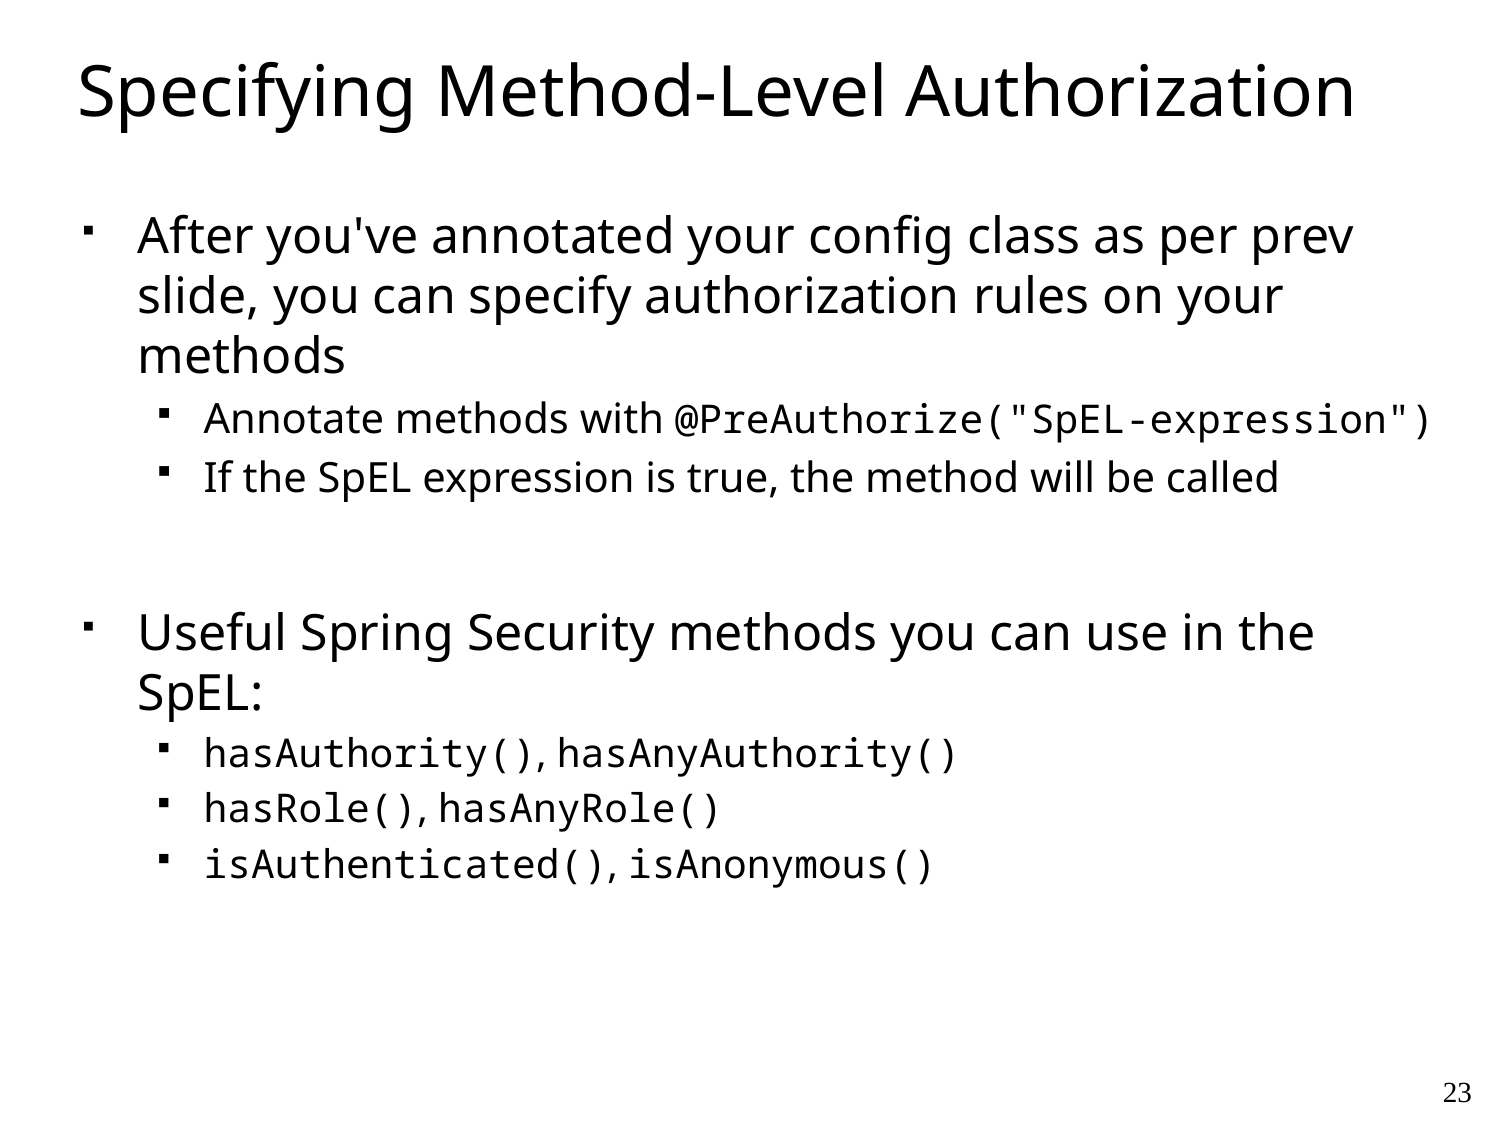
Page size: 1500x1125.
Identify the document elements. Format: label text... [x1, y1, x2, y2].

footer 23 [1417, 1040, 1497, 1117]
title Specifying Method-Level Authorization [61, 24, 1465, 139]
list After you've annotated your config class as per prev slide, you can specify authorization rules on your methods Annotate methods with @PreAuthorize("SpEL-expression") If the SpEL expression is true, the method will be called Useful Spring Security methods you can use in the SpEL: hasAuthority(), hasAnyAuthority() hasRole(), hasAnyRole() isAuthenticated(), isAnonymous() [66, 196, 1460, 1007]
